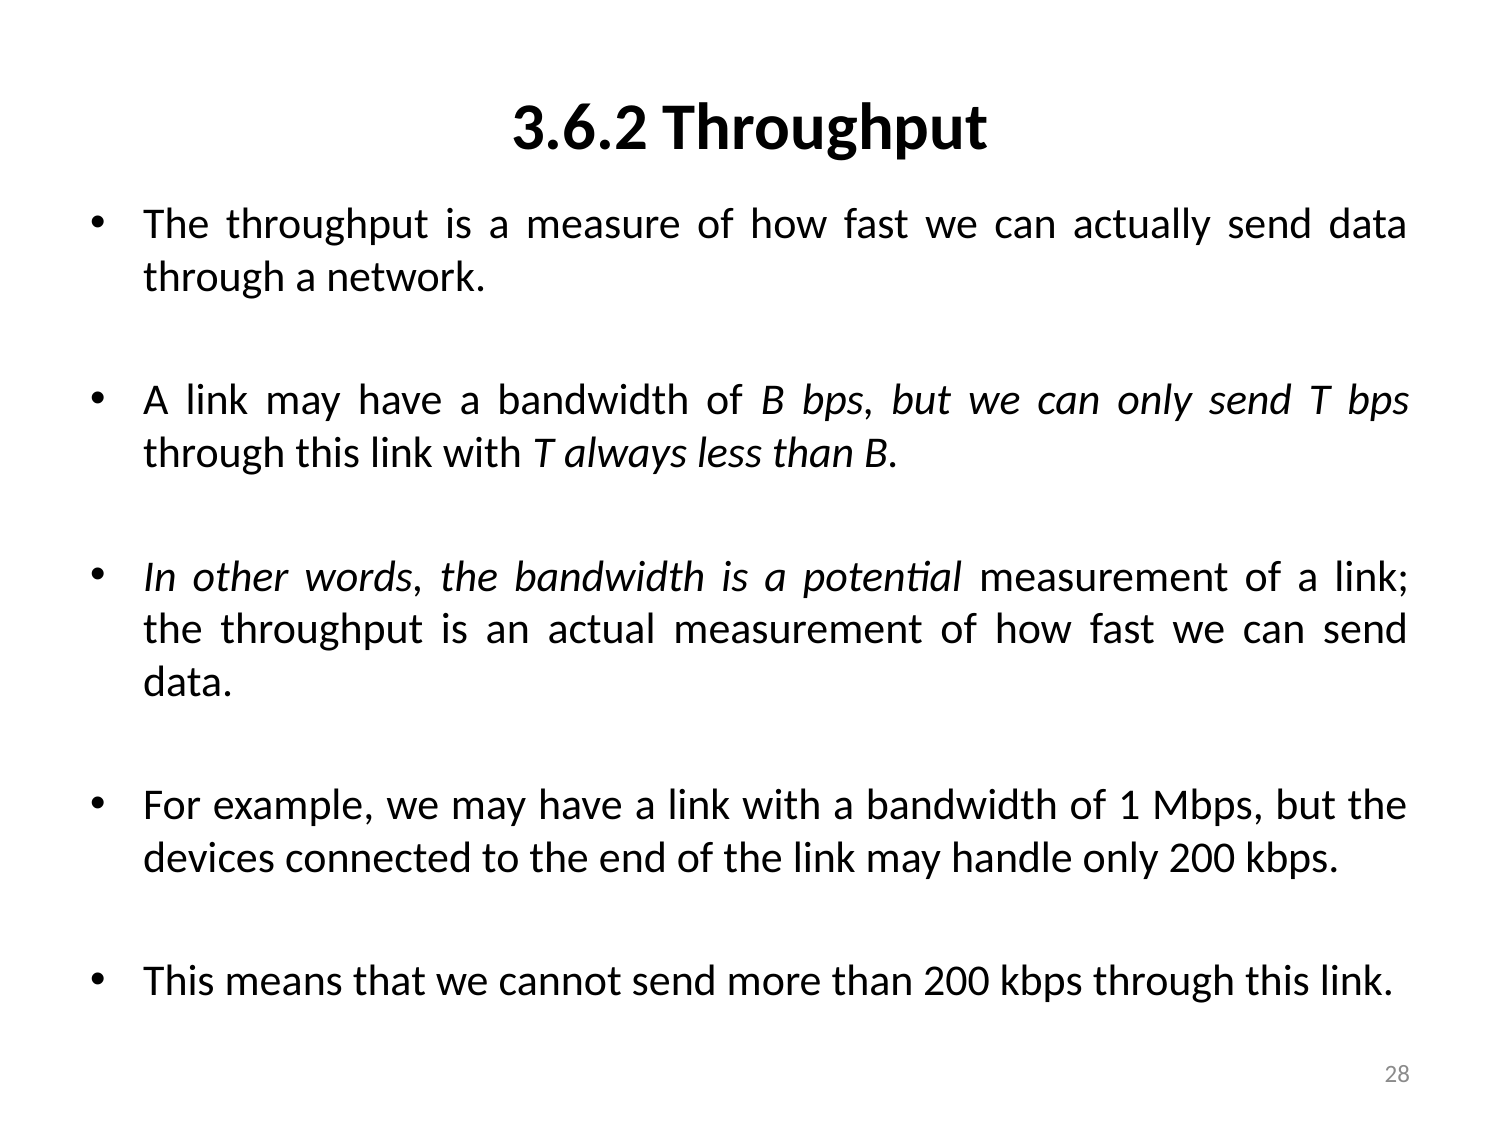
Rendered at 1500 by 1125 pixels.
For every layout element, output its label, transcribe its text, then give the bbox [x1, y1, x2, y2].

title 3.6.2 Throughput [75, 45, 1425, 187]
slide_number 28 [1074, 1042, 1425, 1103]
list The throughput is a measure of how fast we can actually send data through a network. A link may have a bandwidth of B bps, but we can only send T bps through this link with T always less than B. In other words, the bandwidth is a potential measurement of a link; the throughput is an actual measurement of how fast we can send data. For example, we may have a link with a bandwidth of 1 Mbps, but the devices connected to the end of the link may handle only 200 kbps. This means that we cannot send more than 200 kbps through this link. [75, 187, 1425, 1050]
